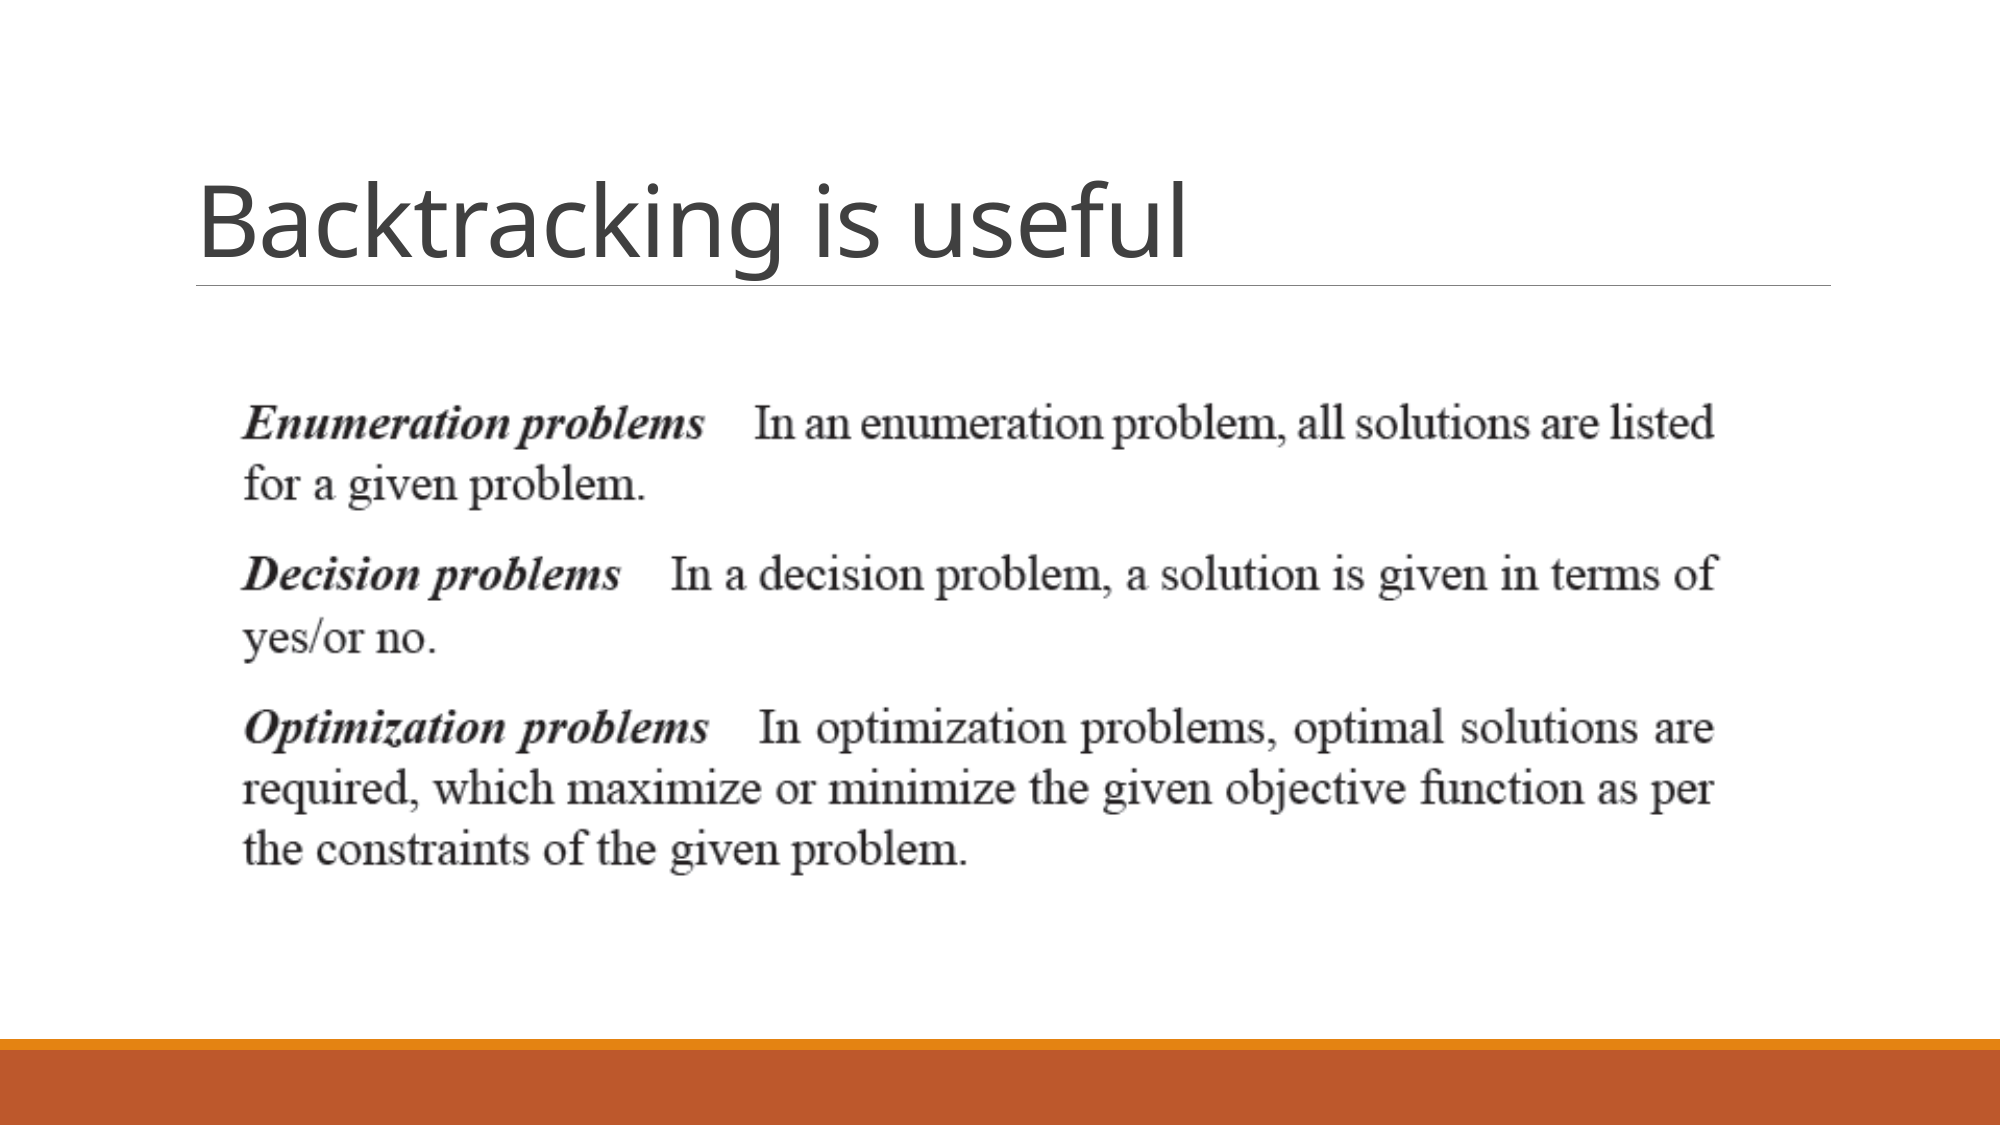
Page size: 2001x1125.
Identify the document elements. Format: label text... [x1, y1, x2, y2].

title Backtracking is useful [180, 47, 1830, 285]
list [221, 387, 1789, 879]
